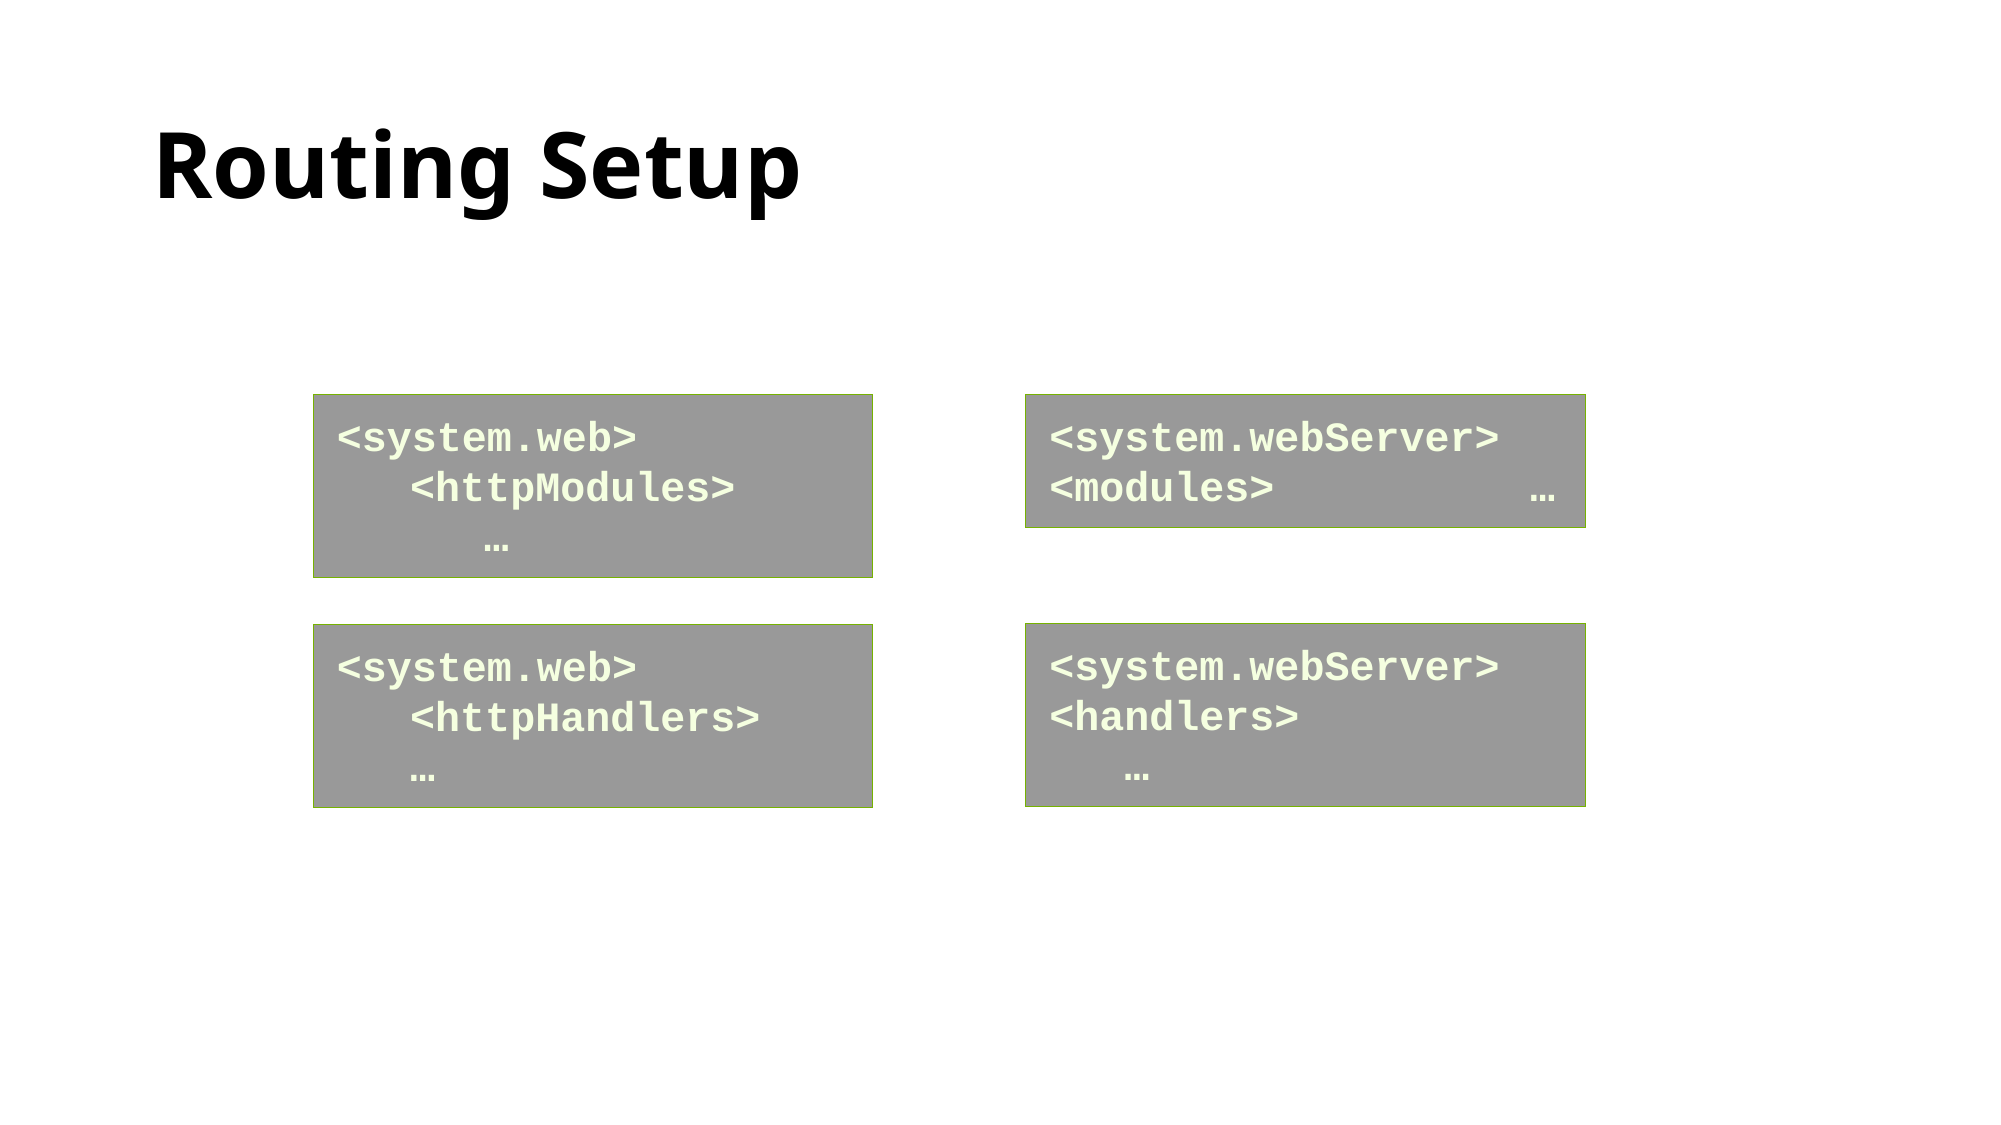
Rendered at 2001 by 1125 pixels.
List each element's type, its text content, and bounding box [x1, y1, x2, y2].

title Routing Setup [137, 59, 1863, 278]
text_box <system.web> <httpHandlers> … [313, 624, 873, 808]
text_box <system.web> <httpModules> … [313, 394, 873, 578]
text_box <system.webServer> <handlers> … [1025, 623, 1585, 807]
text_box <system.webServer> <modules> … [1025, 394, 1585, 528]
